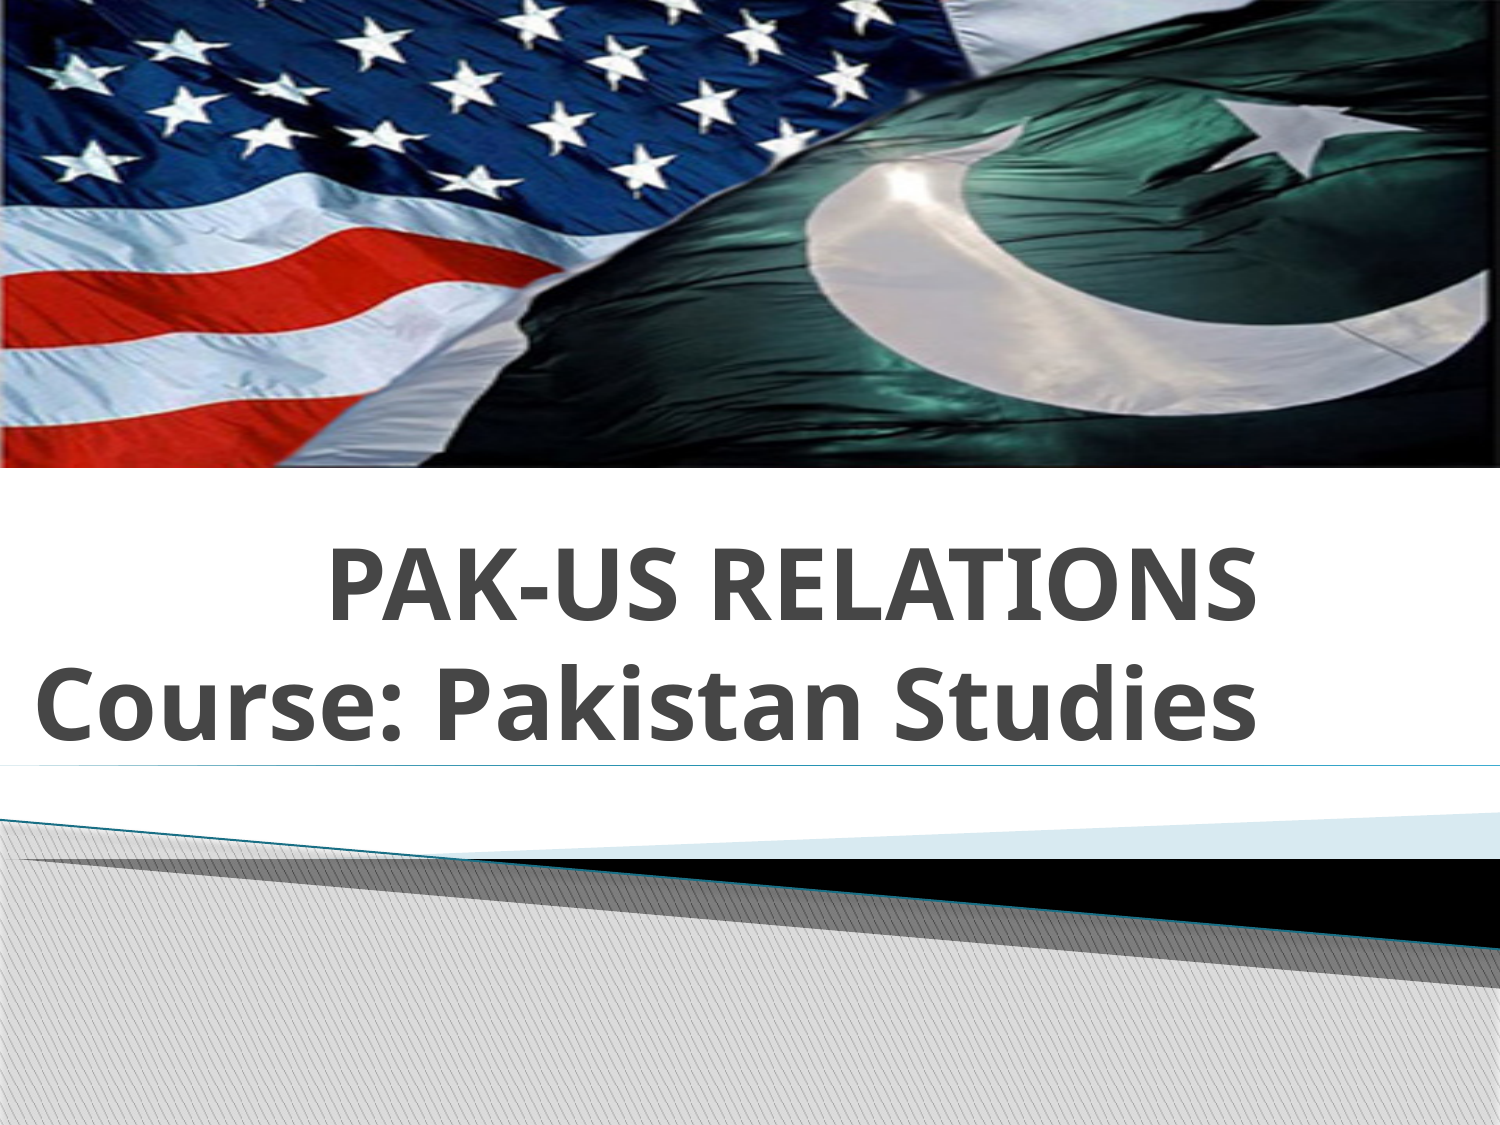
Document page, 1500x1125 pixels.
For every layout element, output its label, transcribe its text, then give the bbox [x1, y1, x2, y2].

picture [5, 859, 1500, 989]
title PAK-US RELATIONS Course: Pakistan Studies [0, 480, 1275, 769]
picture [0, 0, 1500, 469]
